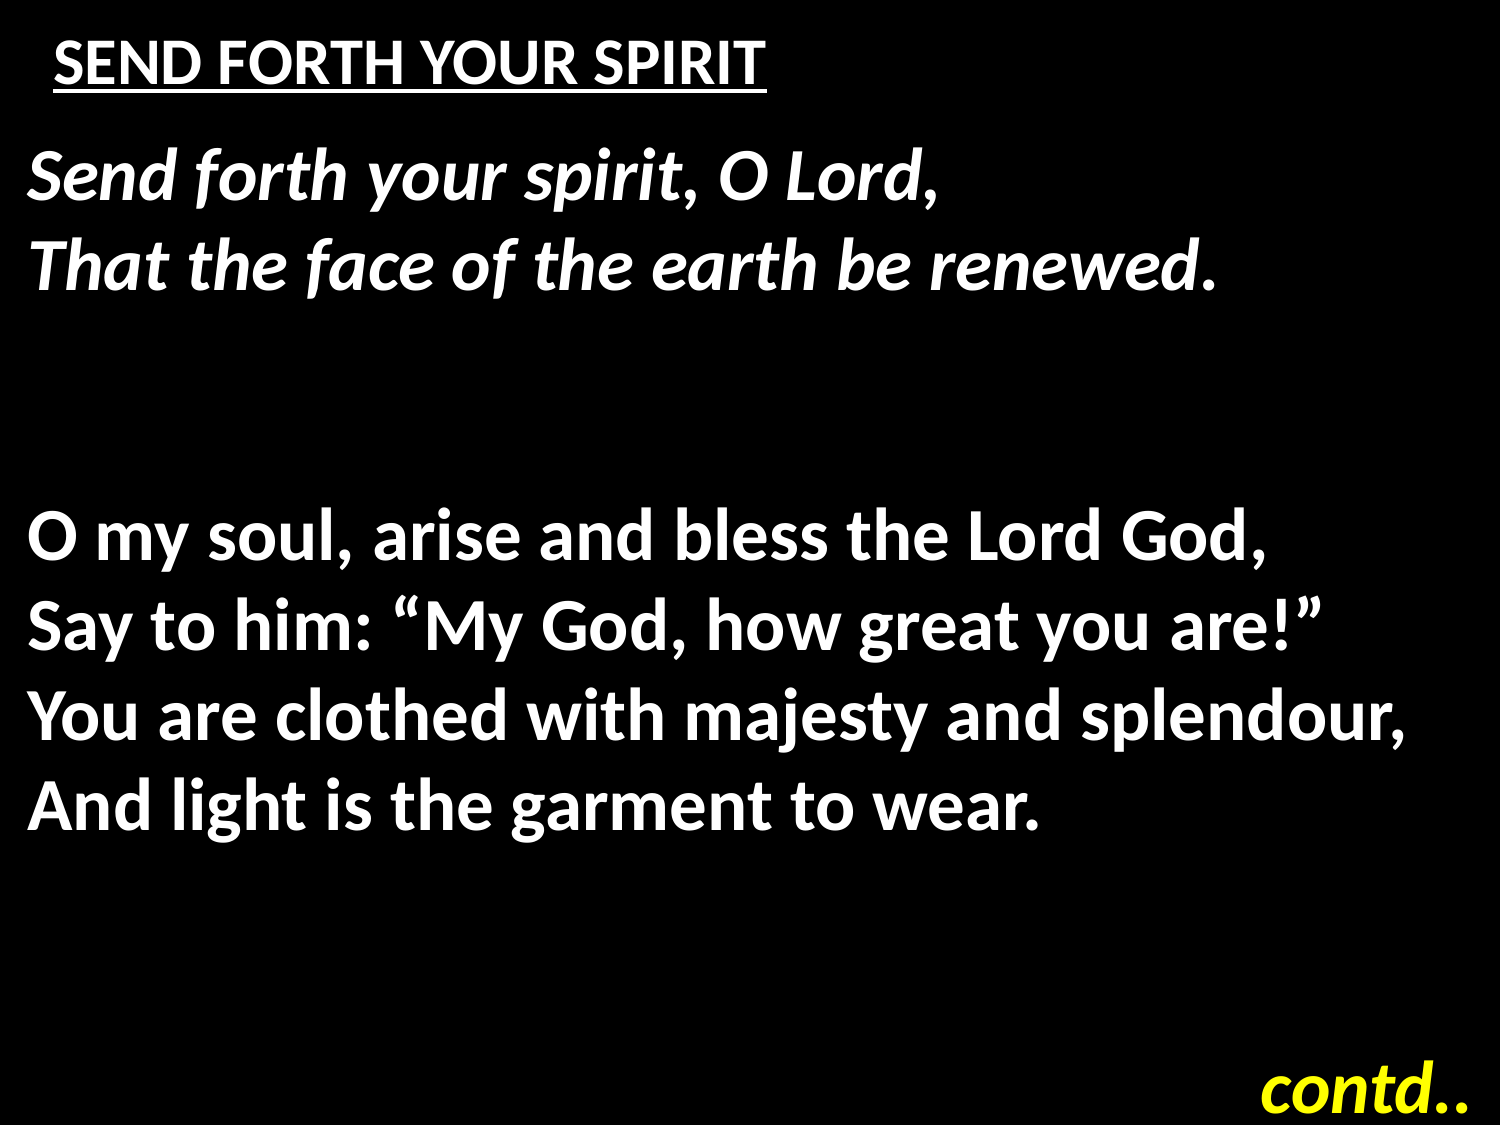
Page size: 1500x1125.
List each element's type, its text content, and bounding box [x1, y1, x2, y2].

text_box contd.. [1245, 1042, 1500, 1125]
title SEND FORTH YOUR SPIRIT [10, 0, 1490, 117]
list Send forth your spirit, O Lord, That the face of the earth be renewed. O my soul, arise and bless the Lord God, Say to him: “My God, how great you are!” You are clothed with majesty and splendour, And light is the garment to wear. [8, 125, 1489, 1116]
